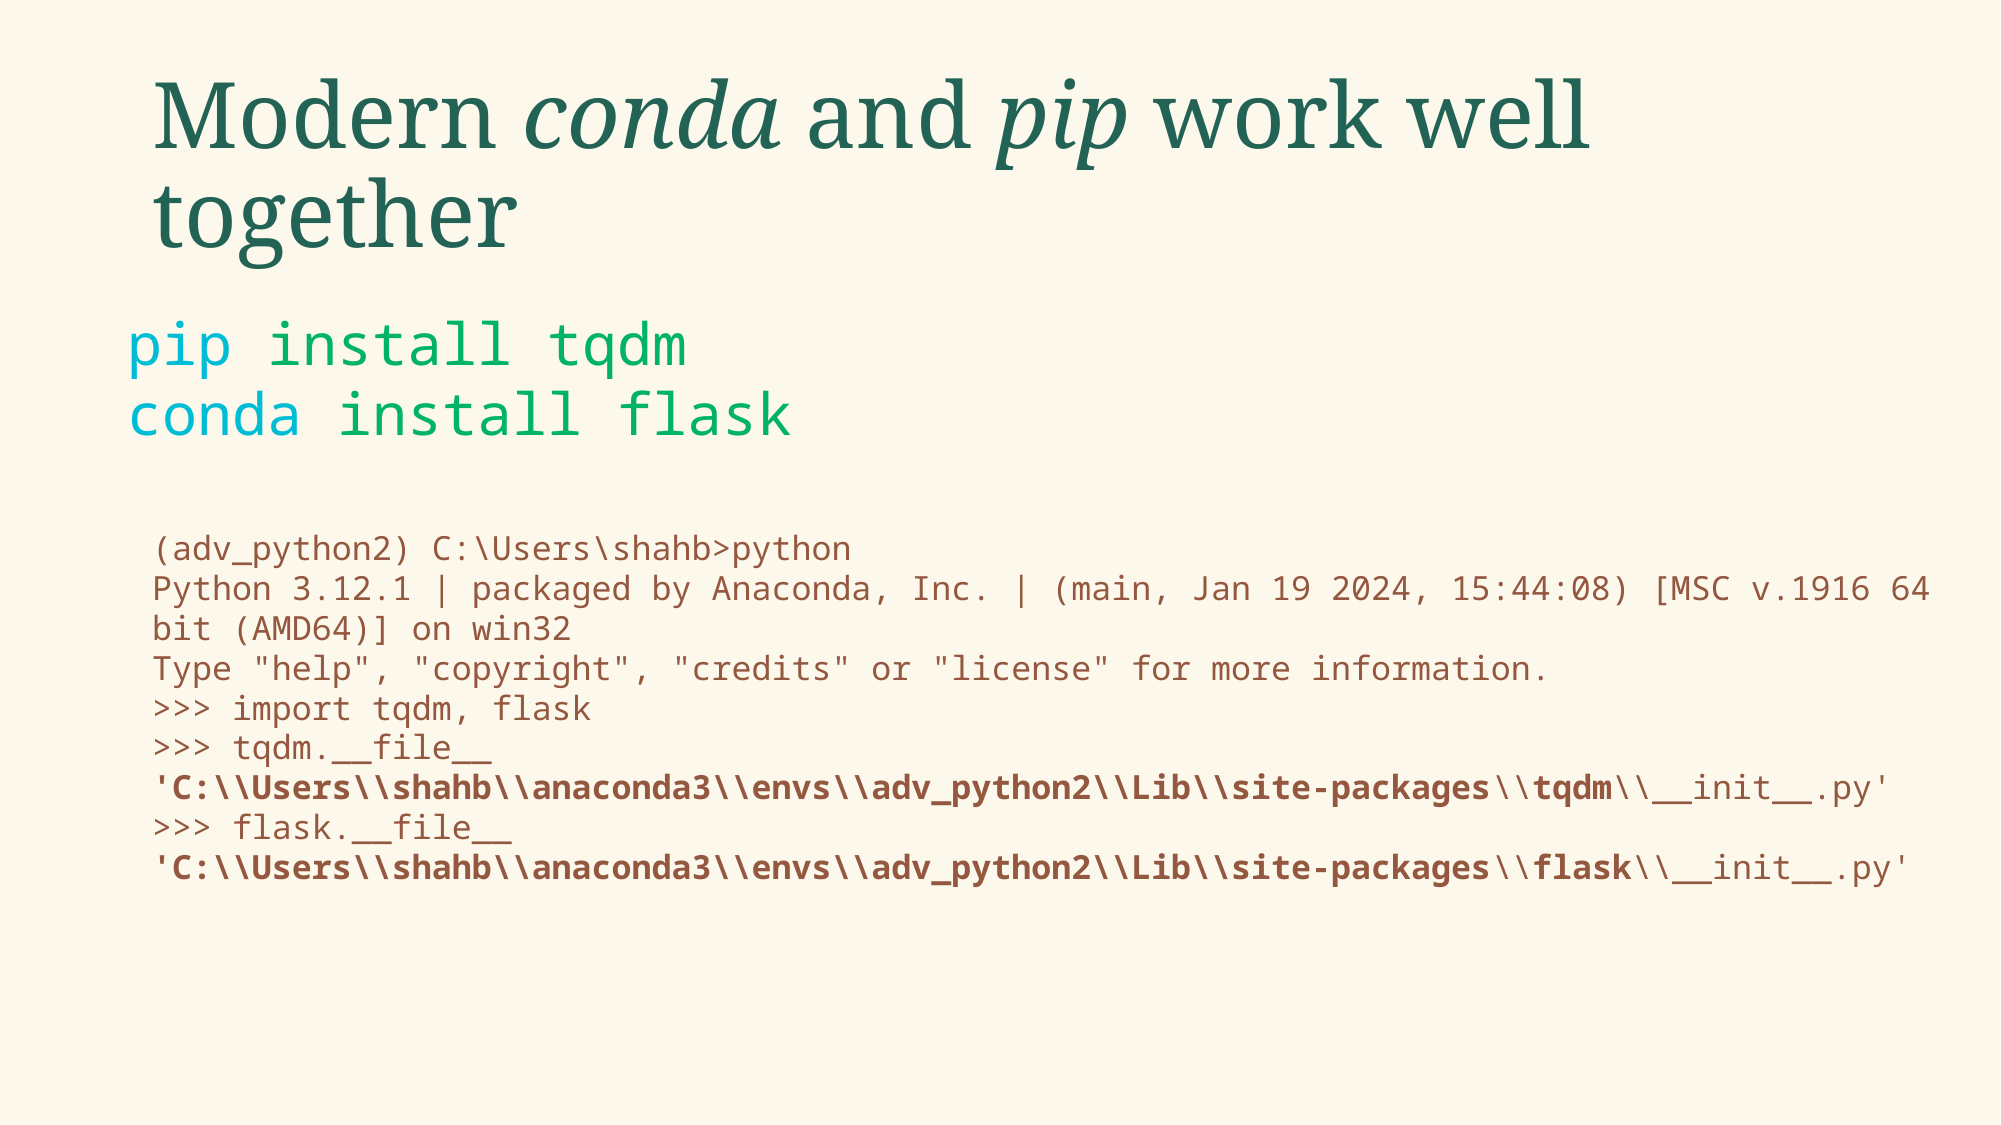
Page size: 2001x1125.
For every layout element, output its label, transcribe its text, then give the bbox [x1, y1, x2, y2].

text_box (adv_python2) C:\Users\shahb>python Python 3.12.1 | packaged by Anaconda, Inc. | (main, Jan 19 2024, 15:44:08) [MSC v.1916 64 bit (AMD64)] on win32 Type "help", "copyright", "credits" or "license" for more information. >>> import tqdm, flask >>> tqdm.__file__ 'C:\\Users\\shahb\\anaconda3\\envs\\adv_python2\\Lib\\site-packages\\tqdm\\__init__.py' >>> flask.__file__ 'C:\\Users\\shahb\\anaconda3\\envs\\adv_python2\\Lib\\site-packages\\flask\\__init__.py' [137, 519, 1967, 894]
title Modern conda and pip work well together [137, 59, 1863, 278]
text_box pip install tqdm conda install flask [112, 299, 808, 455]
